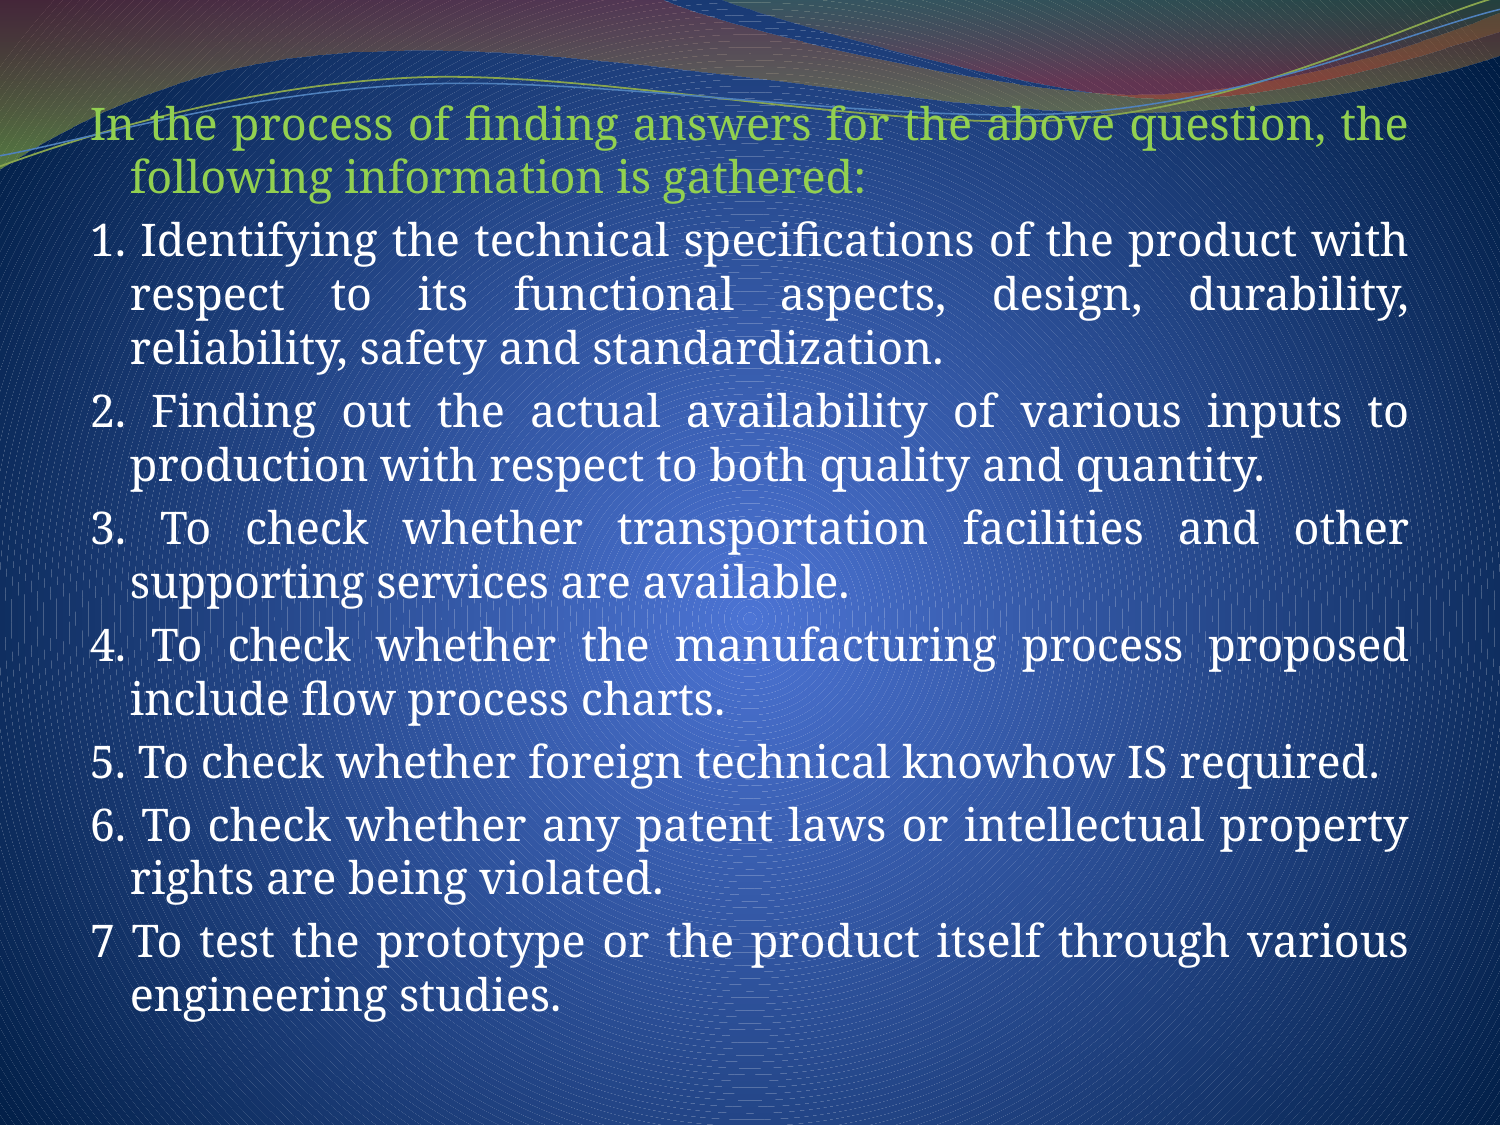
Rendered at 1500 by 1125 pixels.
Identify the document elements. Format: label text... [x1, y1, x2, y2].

list In the process of finding answers for the above question, the following information is gathered: 1. Identifying the technical specifications of the product with respect to its functional aspects, design, durability, reliability, safety and standardization. 2. Finding out the actual availability of various inputs to production with respect to both quality and quantity. 3. To check whether transportation facilities and other supporting services are available. 4. To check whether the manufacturing process proposed include flow process charts. 5. To check whether foreign technical knowhow IS required. 6. To check whether any patent laws or intellectual property rights are being violated. 7 To test the prototype or the product itself through various engineering studies. [75, 87, 1425, 1038]
